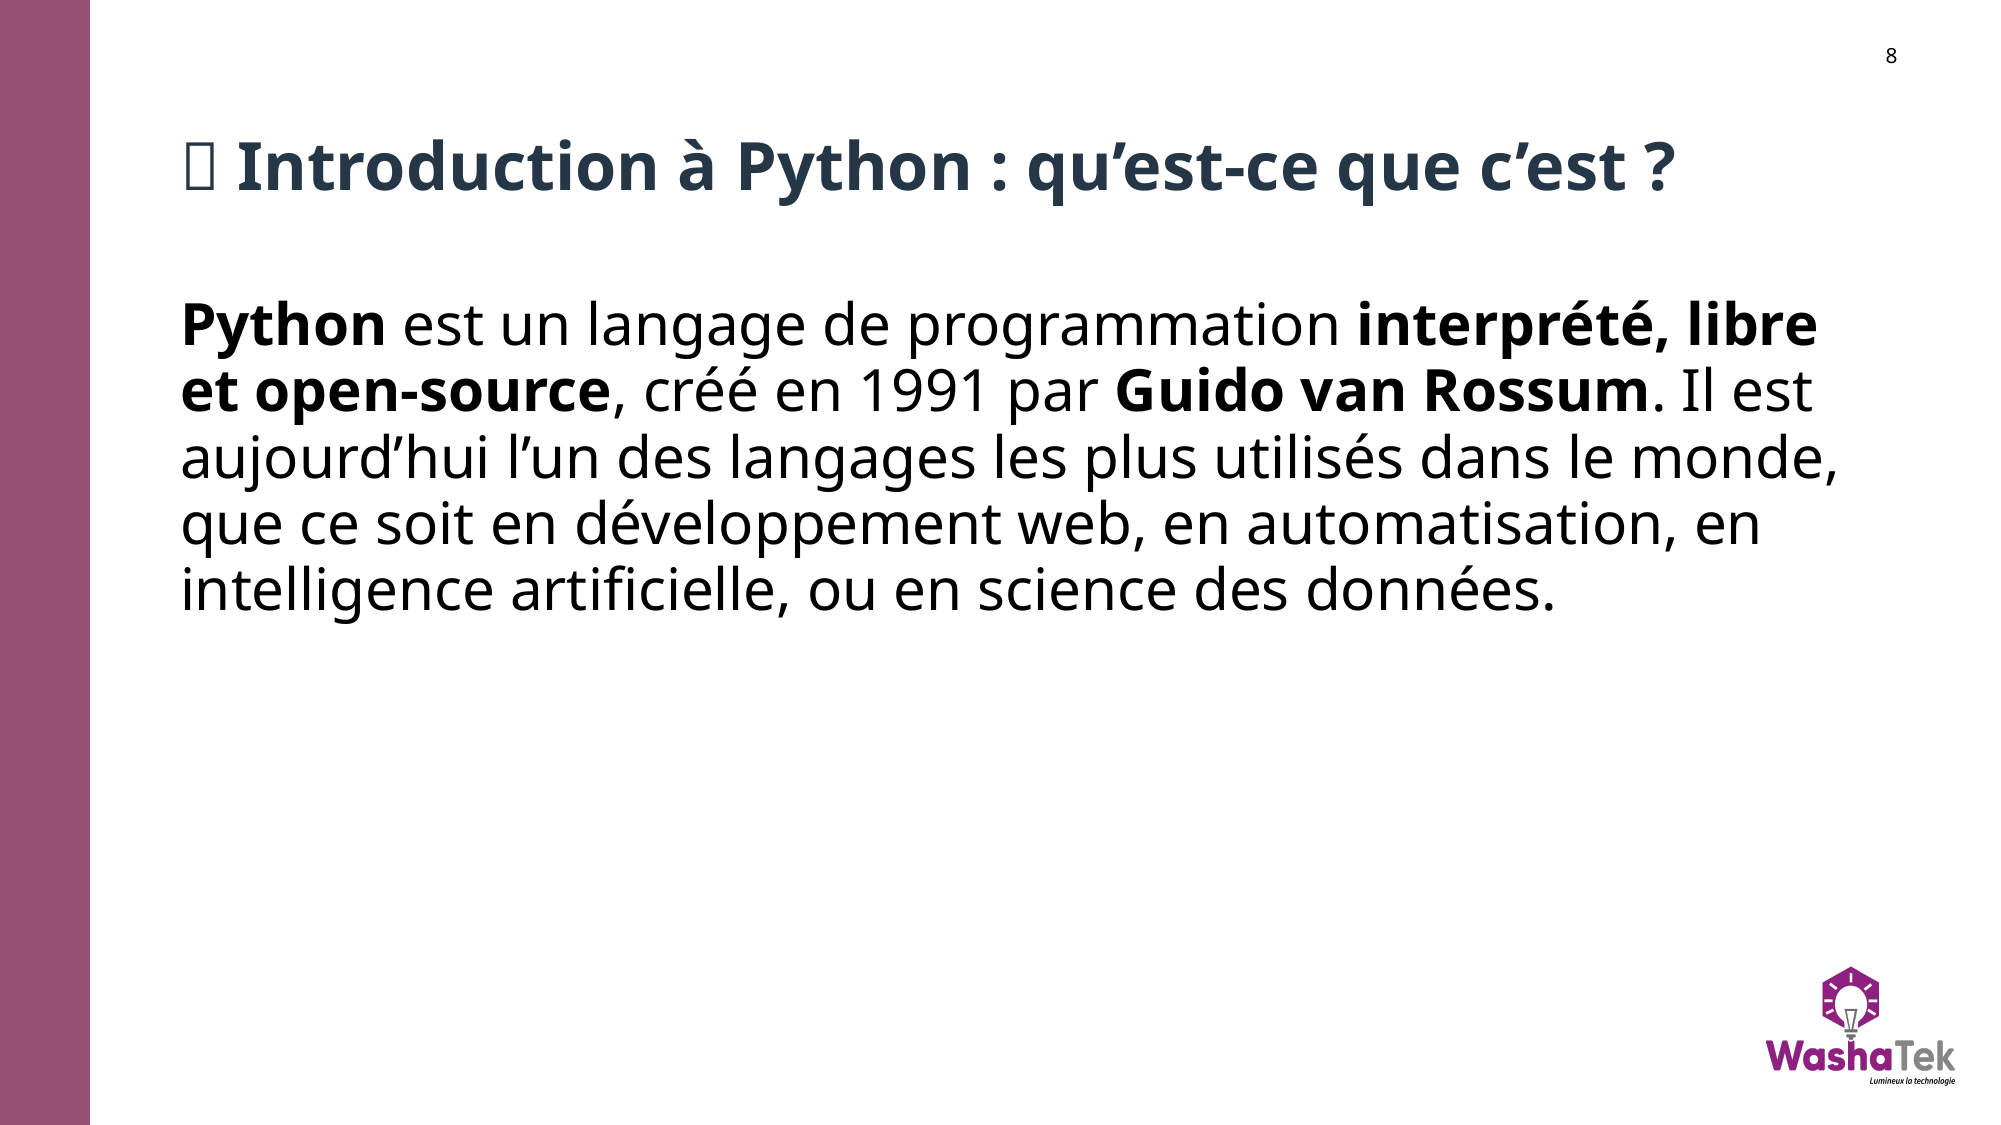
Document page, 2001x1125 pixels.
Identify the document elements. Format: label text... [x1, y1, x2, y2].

list Python est un langage de programmation interprété, libre et open-source, créé en 1991 par Guido van Rossum. Il est aujourd’hui l’un des langages les plus utilisés dans le monde, que ce soit en développement web, en automatisation, en intelligence artificielle, ou en science des données. [165, 285, 1890, 1005]
picture [1720, 927, 2000, 1125]
title 🐍 Introduction à Python : qu’est-ce que c’est ? [165, 75, 1890, 213]
